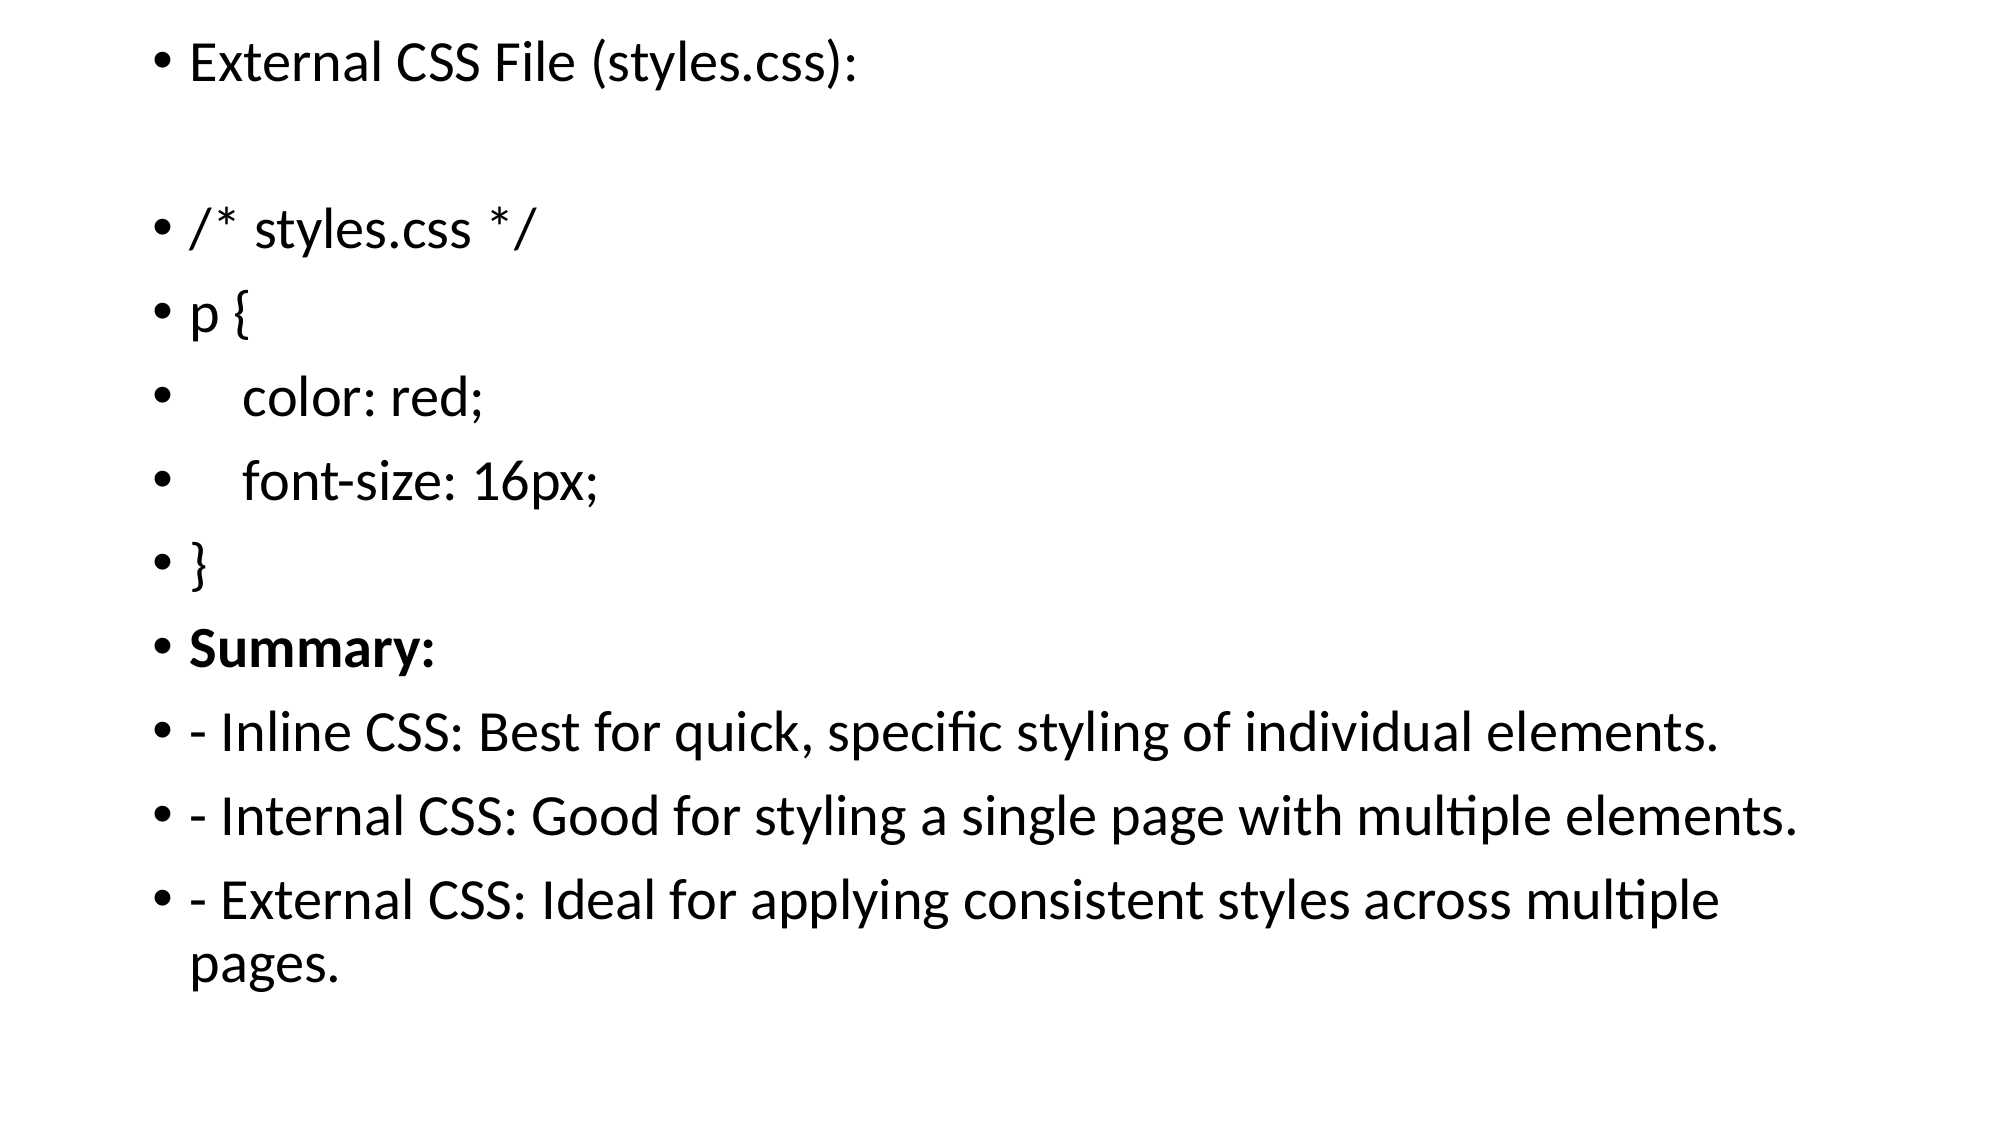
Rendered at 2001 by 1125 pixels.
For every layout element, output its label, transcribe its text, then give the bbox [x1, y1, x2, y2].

list External CSS File (styles.css): /* styles.css */ p { color: red; font-size: 16px; } Summary: - Inline CSS: Best for quick, specific styling of individual elements. - Internal CSS: Good for styling a single page with multiple elements. - External CSS: Ideal for applying consistent styles across multiple pages. [137, 23, 1863, 1014]
